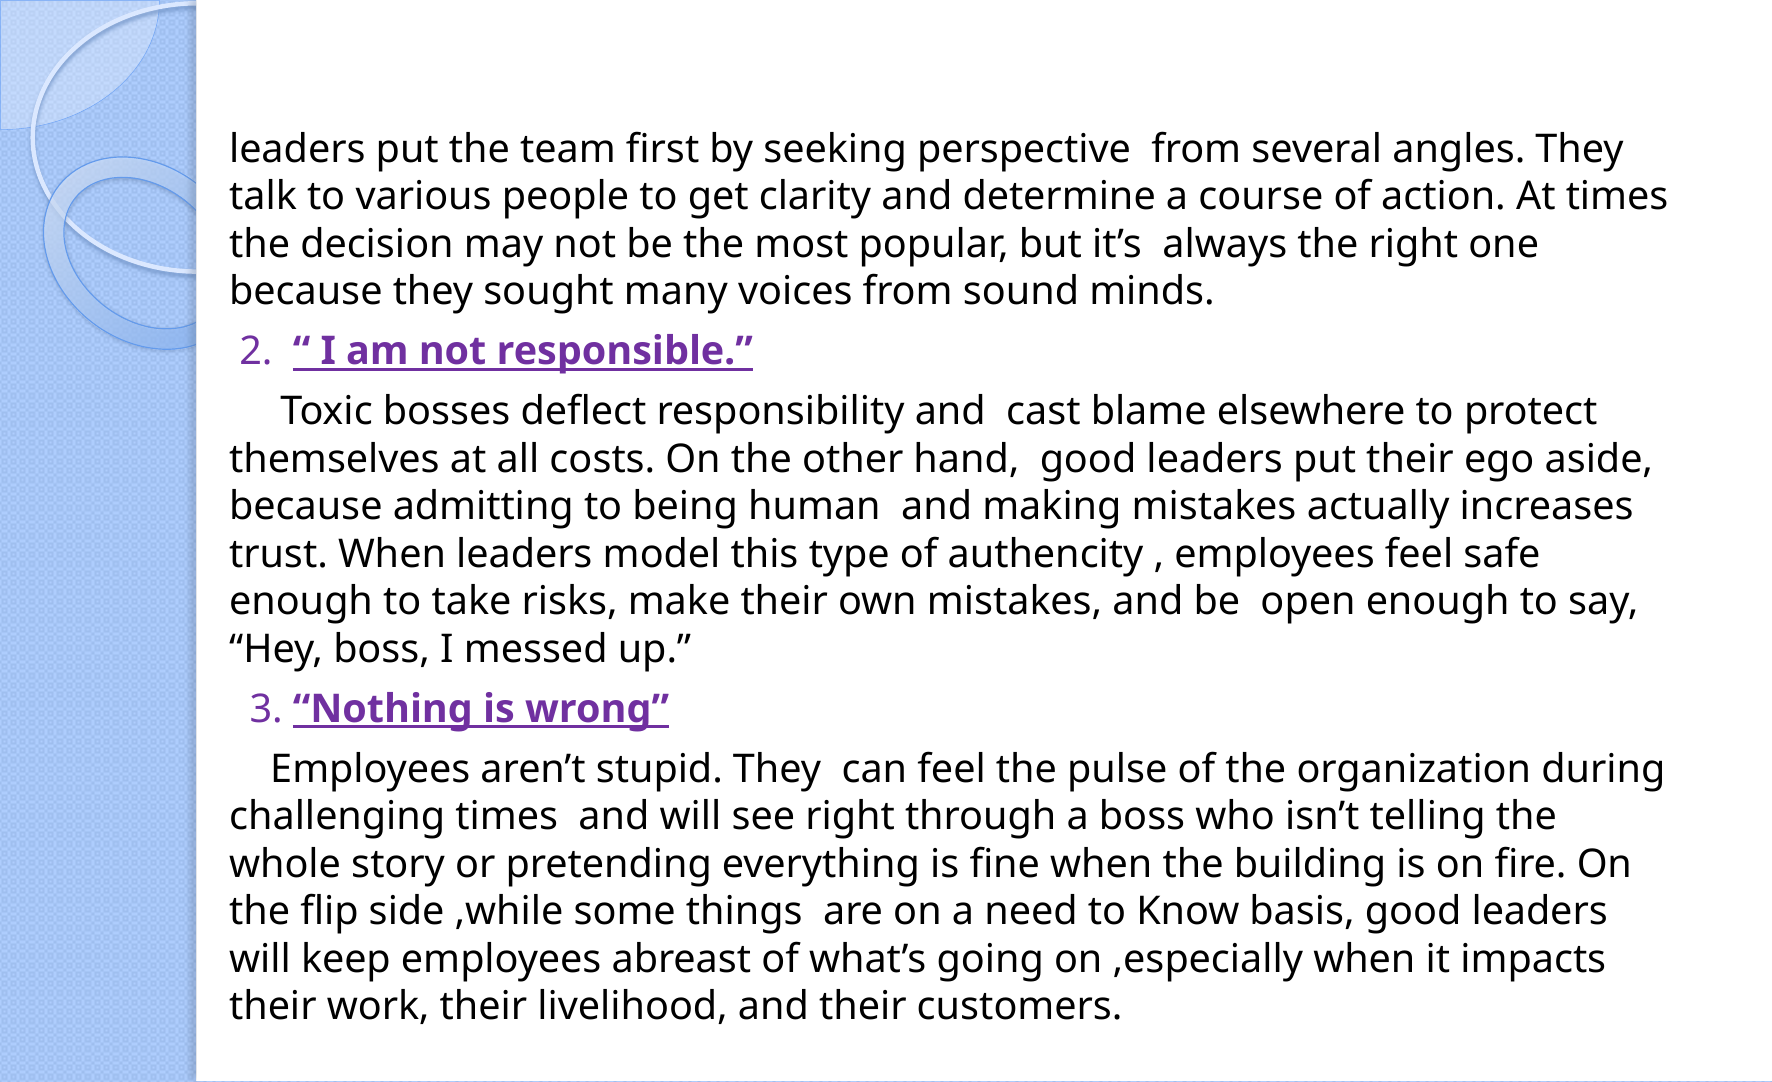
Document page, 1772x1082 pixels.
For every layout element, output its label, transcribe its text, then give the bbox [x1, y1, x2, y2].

list leaders put the team first by seeking perspective from several angles. They talk to various people to get clarity and determine a course of action. At times the decision may not be the most popular, but it’s always the right one because they sought many voices from sound minds. 2. “ I am not responsible.” Toxic bosses deflect responsibility and cast blame elsewhere to protect themselves at all costs. On the other hand, good leaders put their ego aside, because admitting to being human and making mistakes actually increases trust. When leaders model this type of authencity , employees feel safe enough to take risks, make their own mistakes, and be open enough to say, “Hey, boss, I messed up.” 3. “Nothing is wrong” Employees aren’t stupid. They can feel the pulse of the organization during challenging times and will see right through a boss who isn’t telling the whole story or pretending everything is fine when the building is on fire. On the flip side ,while some things are on a need to Know basis, good leaders will keep employees abreast of what’s going on ,especially when it impacts their work, their livelihood, and their customers. [200, 115, 1690, 1037]
